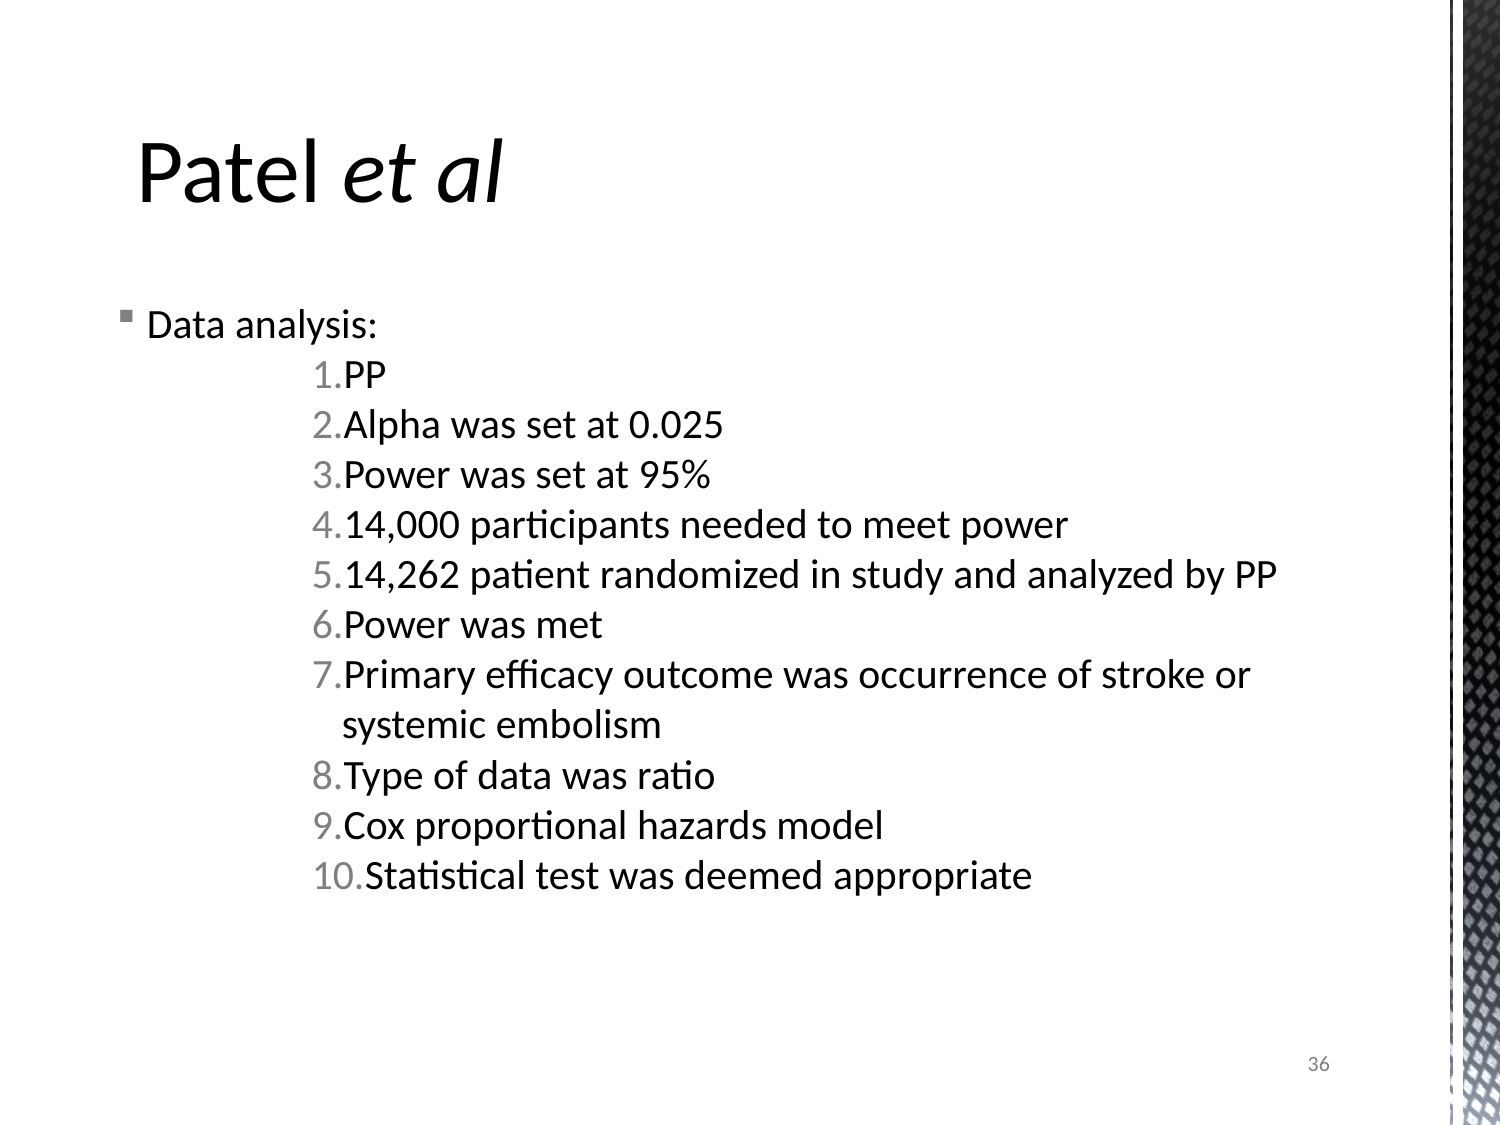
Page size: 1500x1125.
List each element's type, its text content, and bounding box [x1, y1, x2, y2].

picture [1447, 0, 1500, 1125]
title Patel et al [57, 28, 521, 304]
list Data analysis: PP Alpha was set at 0.025 Power was set at 95% 14,000 participants needed to meet power 14,262 patient randomized in study and analyzed by PP Power was met Primary efficacy outcome was occurrence of stroke or systemic embolism Type of data was ratio Cox proportional hazards model Statistical test was deemed appropriate [101, 277, 1329, 1028]
slide_number 36 [1275, 1050, 1363, 1075]
